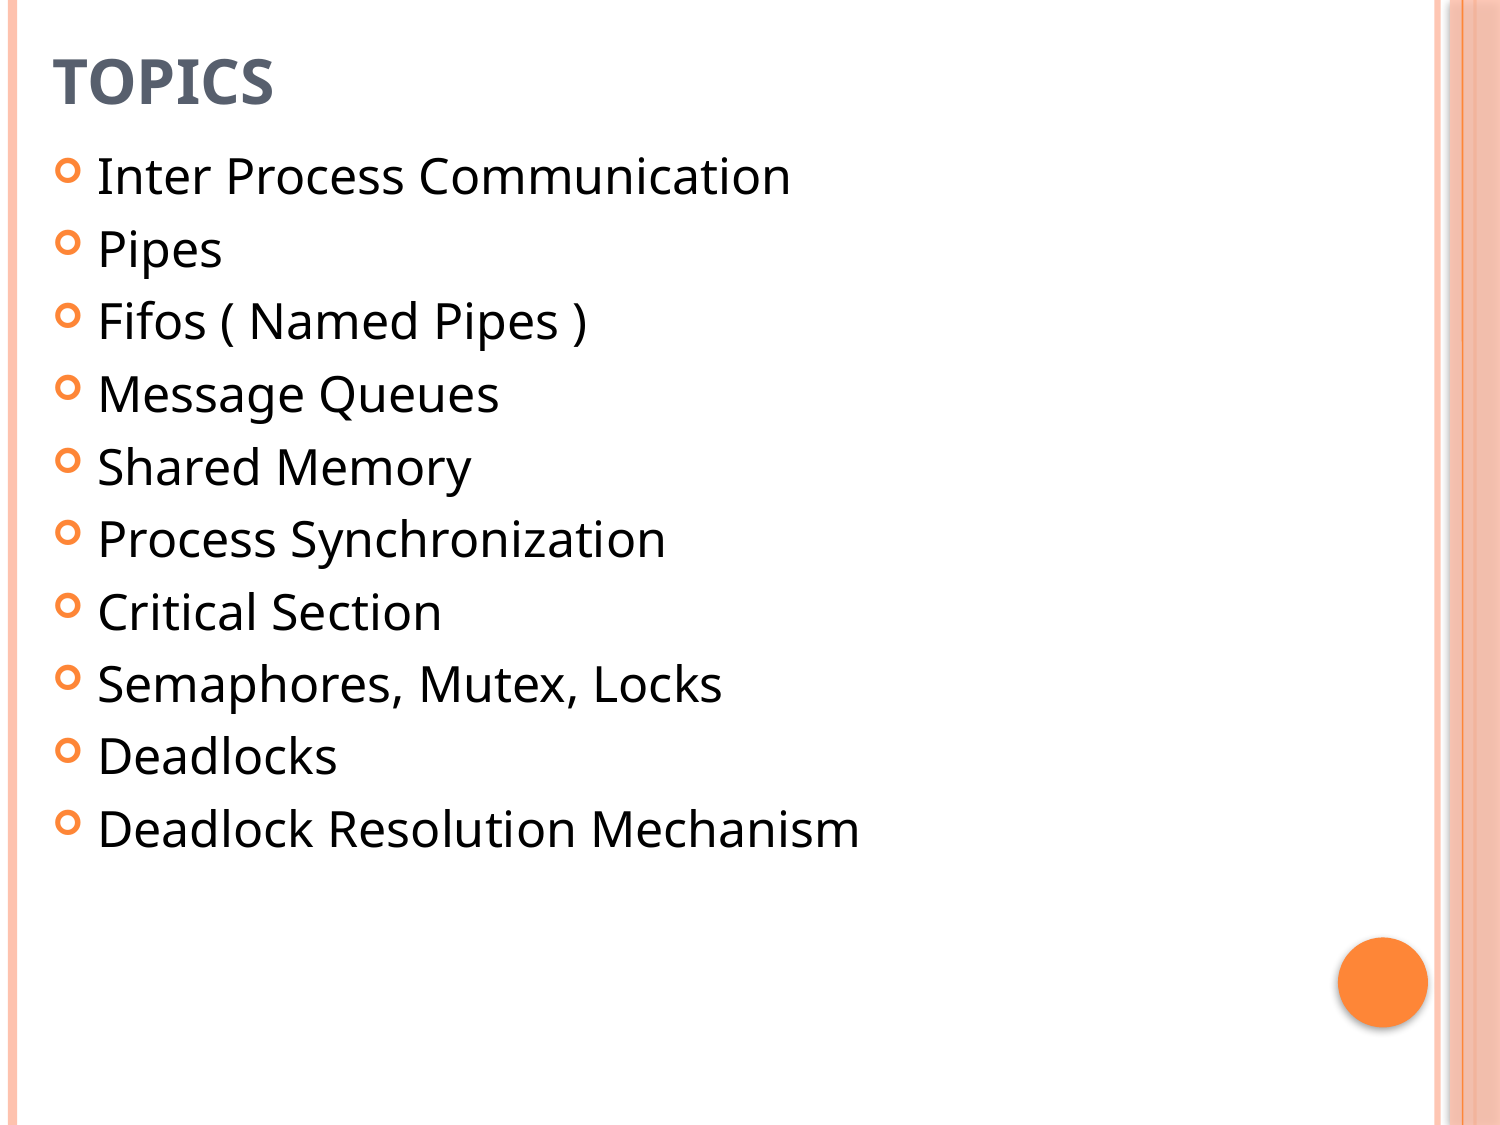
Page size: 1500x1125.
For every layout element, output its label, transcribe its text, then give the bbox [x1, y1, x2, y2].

title TOPICS [37, 24, 1425, 125]
list Inter Process Communication Pipes Fifos ( Named Pipes ) Message Queues Shared Memory Process Synchronization Critical Section Semaphores, Mutex, Locks Deadlocks Deadlock Resolution Mechanism [37, 137, 1475, 1113]
